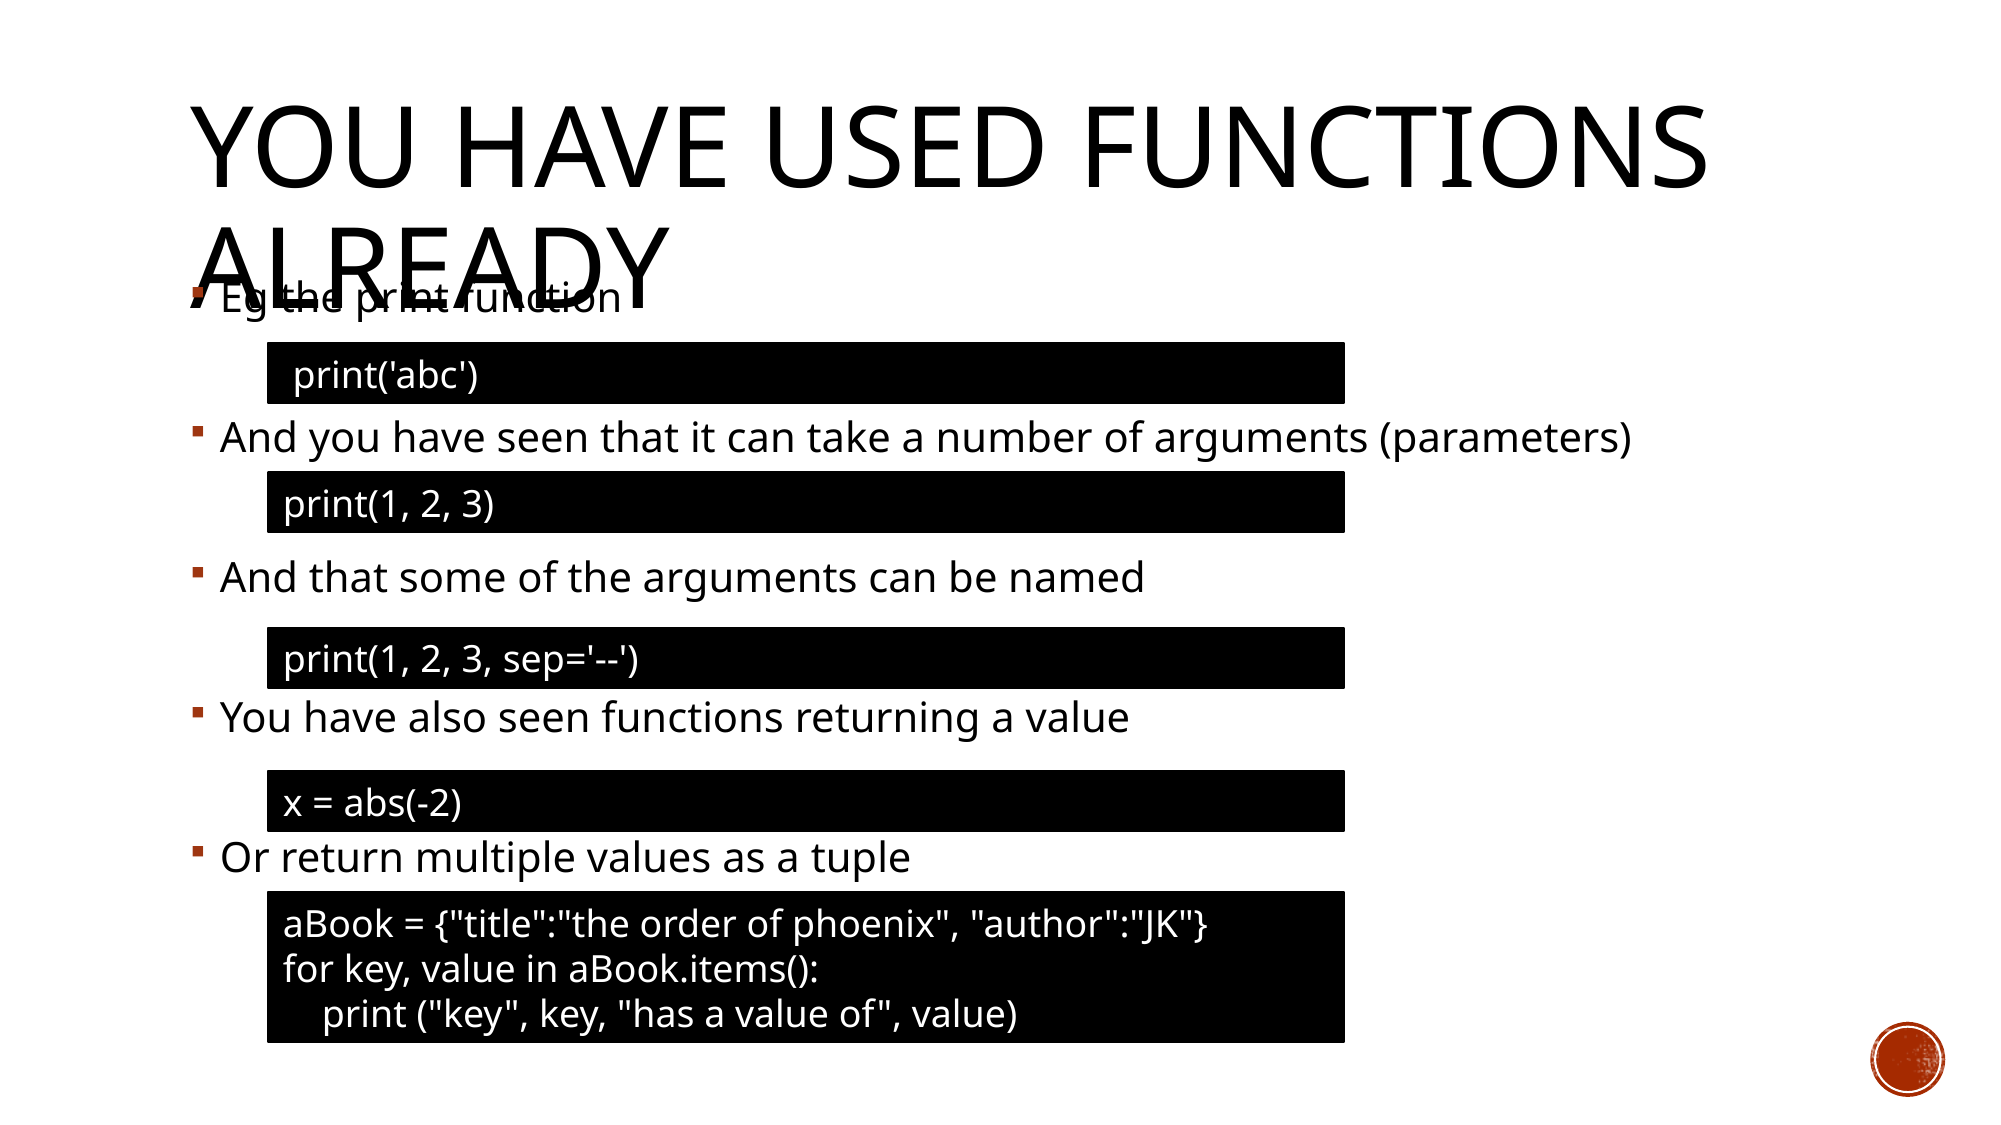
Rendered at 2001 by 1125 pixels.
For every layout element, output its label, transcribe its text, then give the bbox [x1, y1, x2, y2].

text_box x = abs(-2) [267, 770, 1345, 832]
title You have used functions already [175, 79, 1826, 344]
list Eg the print function And you have seen that it can take a number of arguments (parameters) And that some of the arguments can be named You have also seen functions returning a value Or return multiple values as a tuple [174, 269, 1825, 934]
text_box print(1, 2, 3) [267, 471, 1345, 533]
text_box print('abc') [267, 342, 1345, 404]
text_box print(1, 2, 3, sep='--') [267, 627, 1345, 689]
text_box aBook = {"title":"the order of phoenix", "author":"JK"} for key, value in aBook.items(): print ("key", key, "has a value of", value) [267, 891, 1345, 1043]
